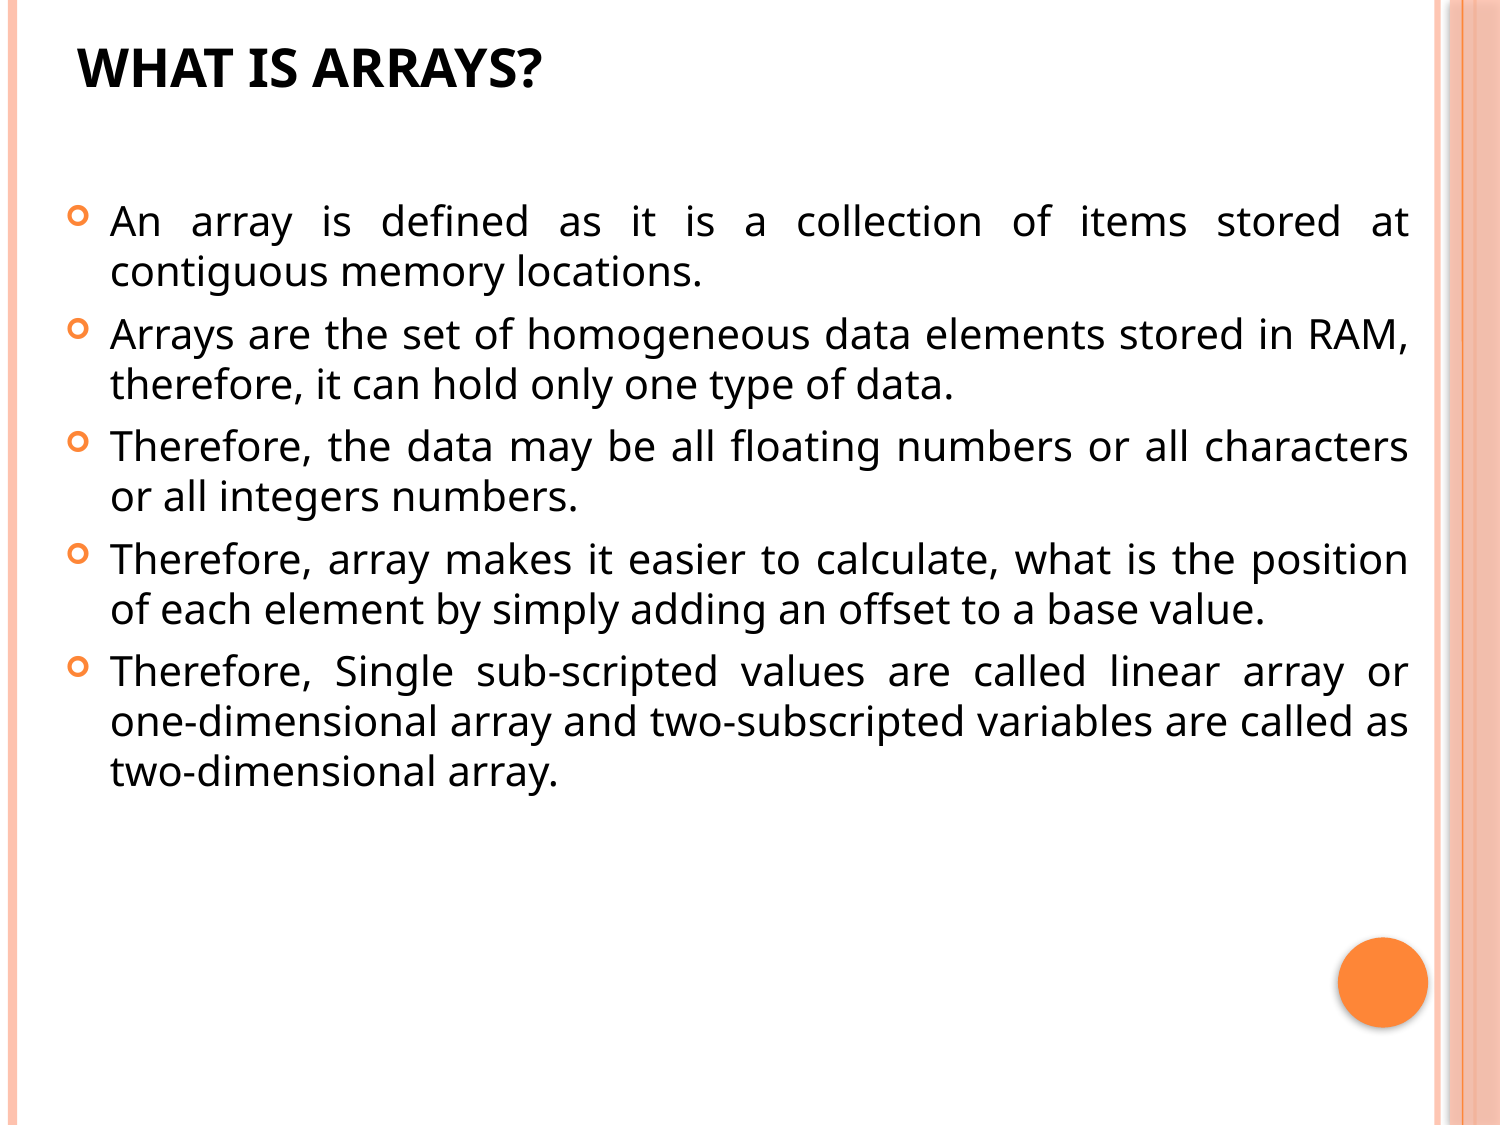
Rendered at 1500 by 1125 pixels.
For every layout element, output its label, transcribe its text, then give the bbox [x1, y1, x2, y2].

list An array is defined as it is a collection of items stored at contiguous memory locations. Arrays are the set of homogeneous data elements stored in RAM, therefore, it can hold only one type of data. Therefore, the data may be all floating numbers or all characters or all integers numbers. Therefore, array makes it easier to calculate, what is the position of each element by simply adding an offset to a base value. Therefore, Single sub-scripted values are called linear array or one-dimensional array and two-subscripted variables are called as two-dimensional array. [50, 187, 1425, 1062]
title What is Arrays? [62, 24, 1425, 170]
